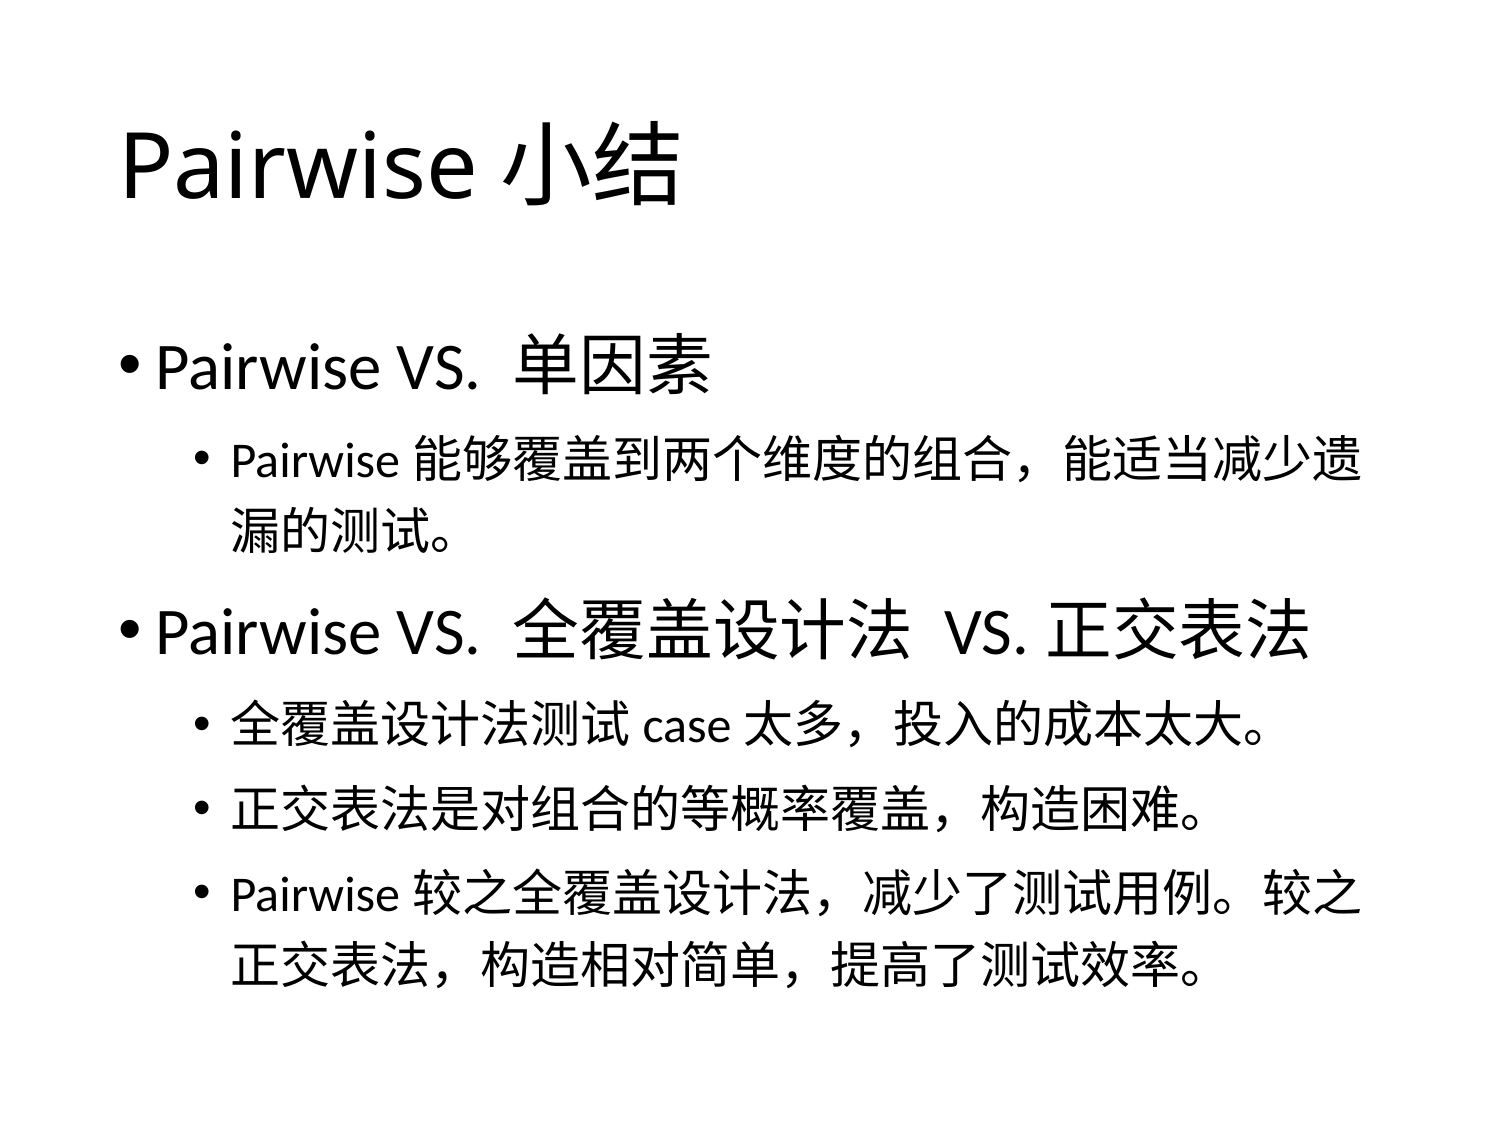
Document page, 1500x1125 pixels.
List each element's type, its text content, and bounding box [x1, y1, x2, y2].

title Pairwise小结 [103, 59, 1397, 278]
list Pairwise VS. 单因素 Pairwise能够覆盖到两个维度的组合，能适当减少遗漏的测试。 Pairwise VS. 全覆盖设计法 VS.正交表法 全覆盖设计法测试case太多，投入的成本太大。 正交表法是对组合的等概率覆盖，构造困难。 Pairwise较之全覆盖设计法，减少了测试用例。较之正交表法，构造相对简单，提高了测试效率。 [103, 299, 1397, 1014]
